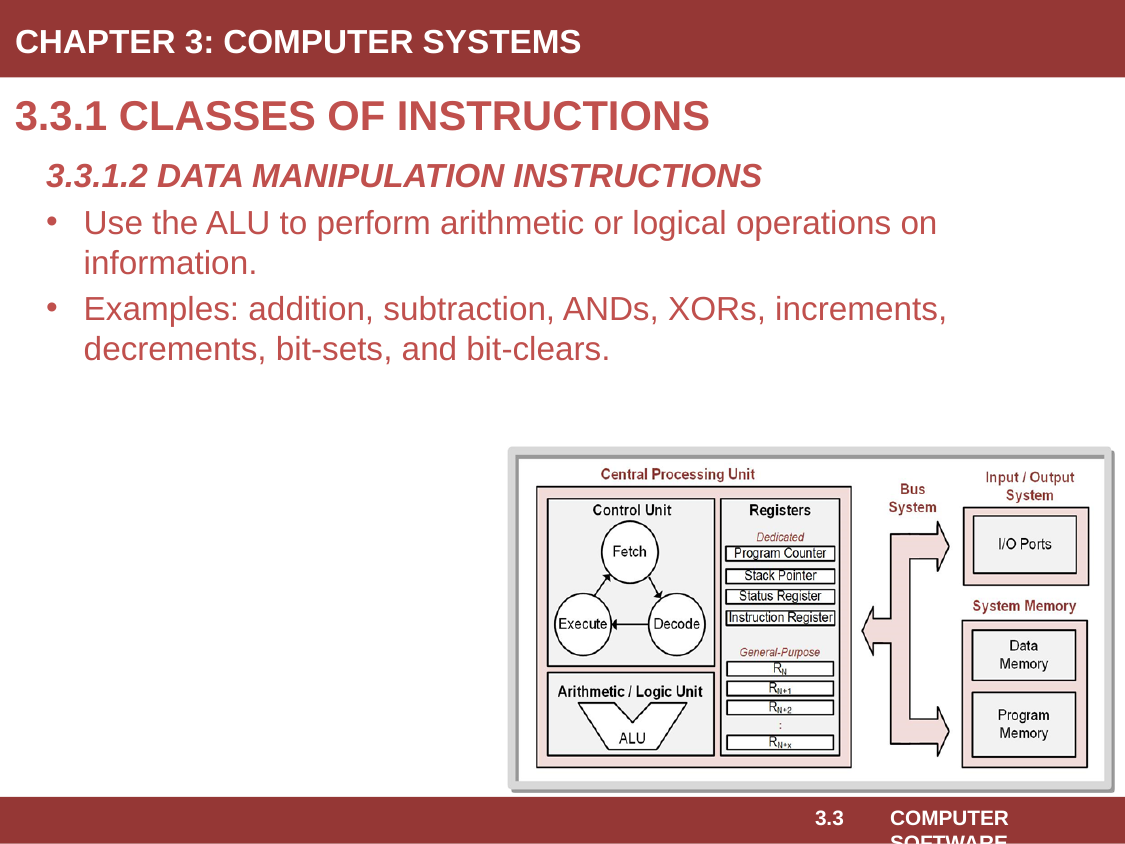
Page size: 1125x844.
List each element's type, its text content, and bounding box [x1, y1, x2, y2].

text_box 3.3.1 Classes of Instructions [0, 81, 1088, 146]
picture [507, 446, 1115, 793]
title Chapter 3: Computer Systems [0, 1, 1125, 78]
subtitle 3.3 Computer Software [800, 796, 1125, 844]
text_box 3.3.1.2 Data Manipulation Instructions Use the ALU to perform arithmetic or logical operations on information. Examples: addition, subtraction, ANDs, XORs, increments, decrements, bit-sets, and bit-clears. [31, 146, 1088, 585]
text_box [0, 795, 800, 844]
